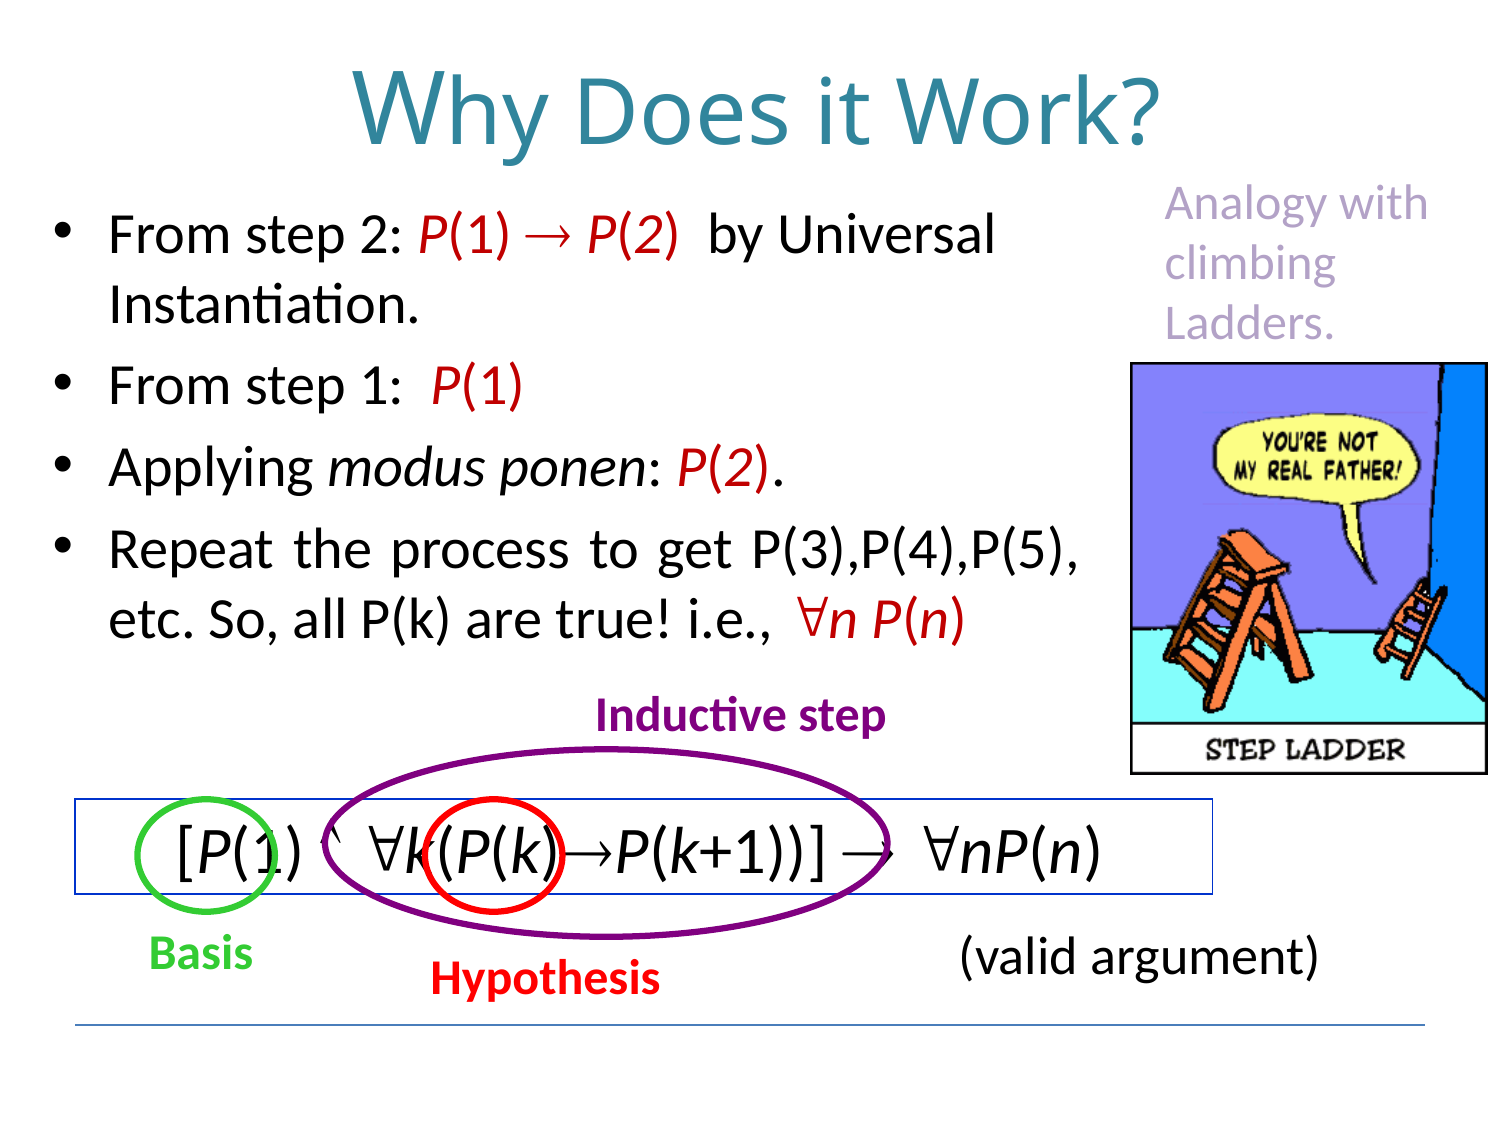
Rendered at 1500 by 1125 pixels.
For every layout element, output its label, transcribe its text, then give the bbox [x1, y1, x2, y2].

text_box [74, 674, 1213, 1013]
picture [1130, 362, 1488, 776]
text_box (valid argument) [943, 912, 1363, 1025]
list From step 2: P(1)  P(2) by Universal Instantiation. From step 1: P(1) Applying modus ponen: P(2). Repeat the process to get P(3),P(4),P(5), etc. So, all P(k) are true! i.e., n P(n) [37, 187, 1096, 688]
text_box Analogy with climbing Ladders. [1149, 162, 1450, 358]
title Why Does it Work? [37, 32, 1475, 175]
